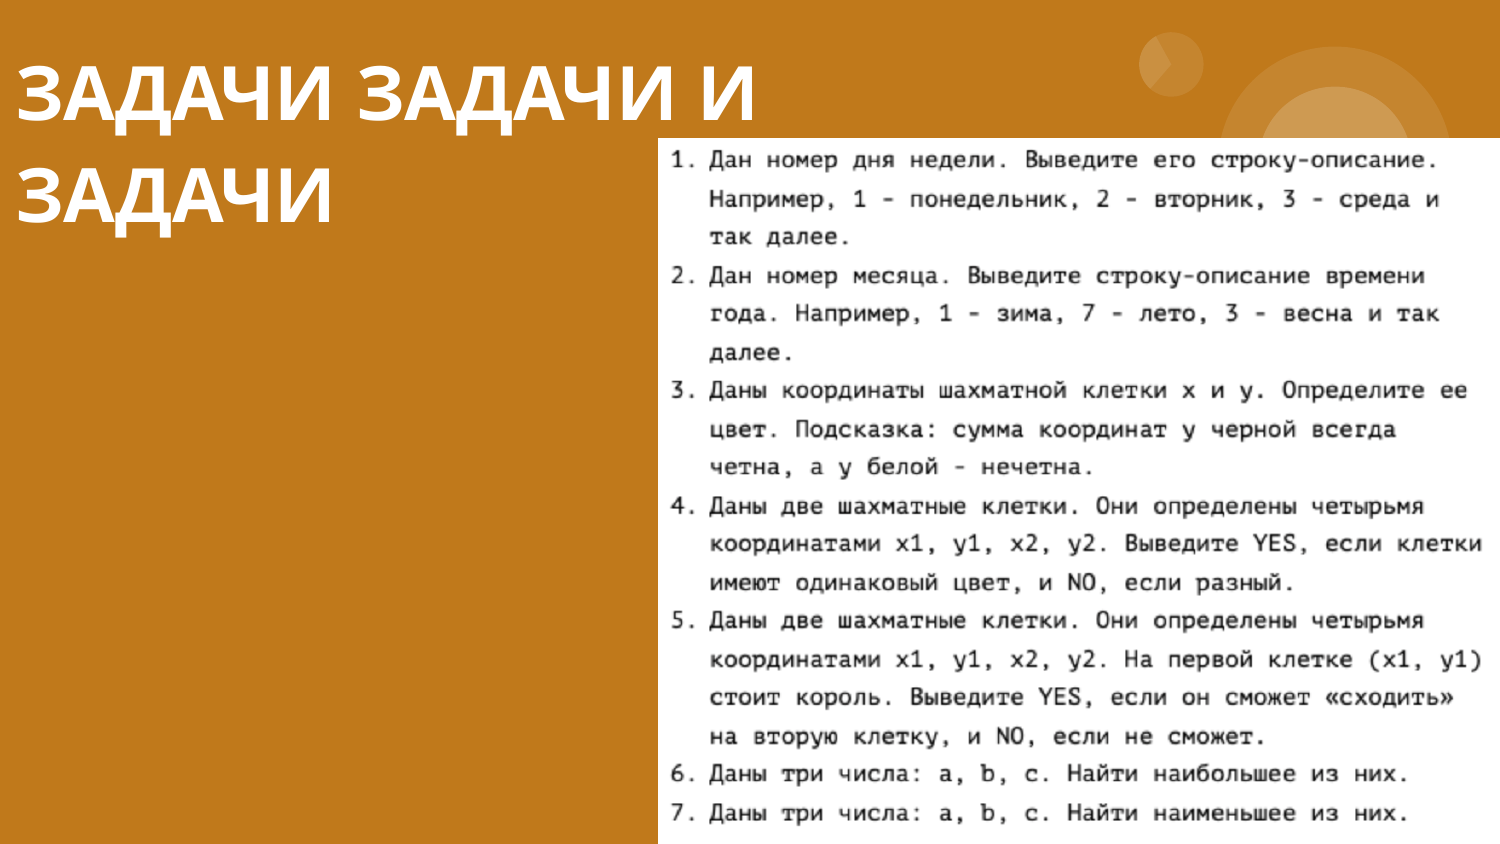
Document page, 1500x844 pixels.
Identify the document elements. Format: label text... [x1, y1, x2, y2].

picture [658, 138, 1500, 844]
title ЗАДАЧИ ЗАДАЧИ И ЗАДАЧИ [0, 15, 842, 271]
